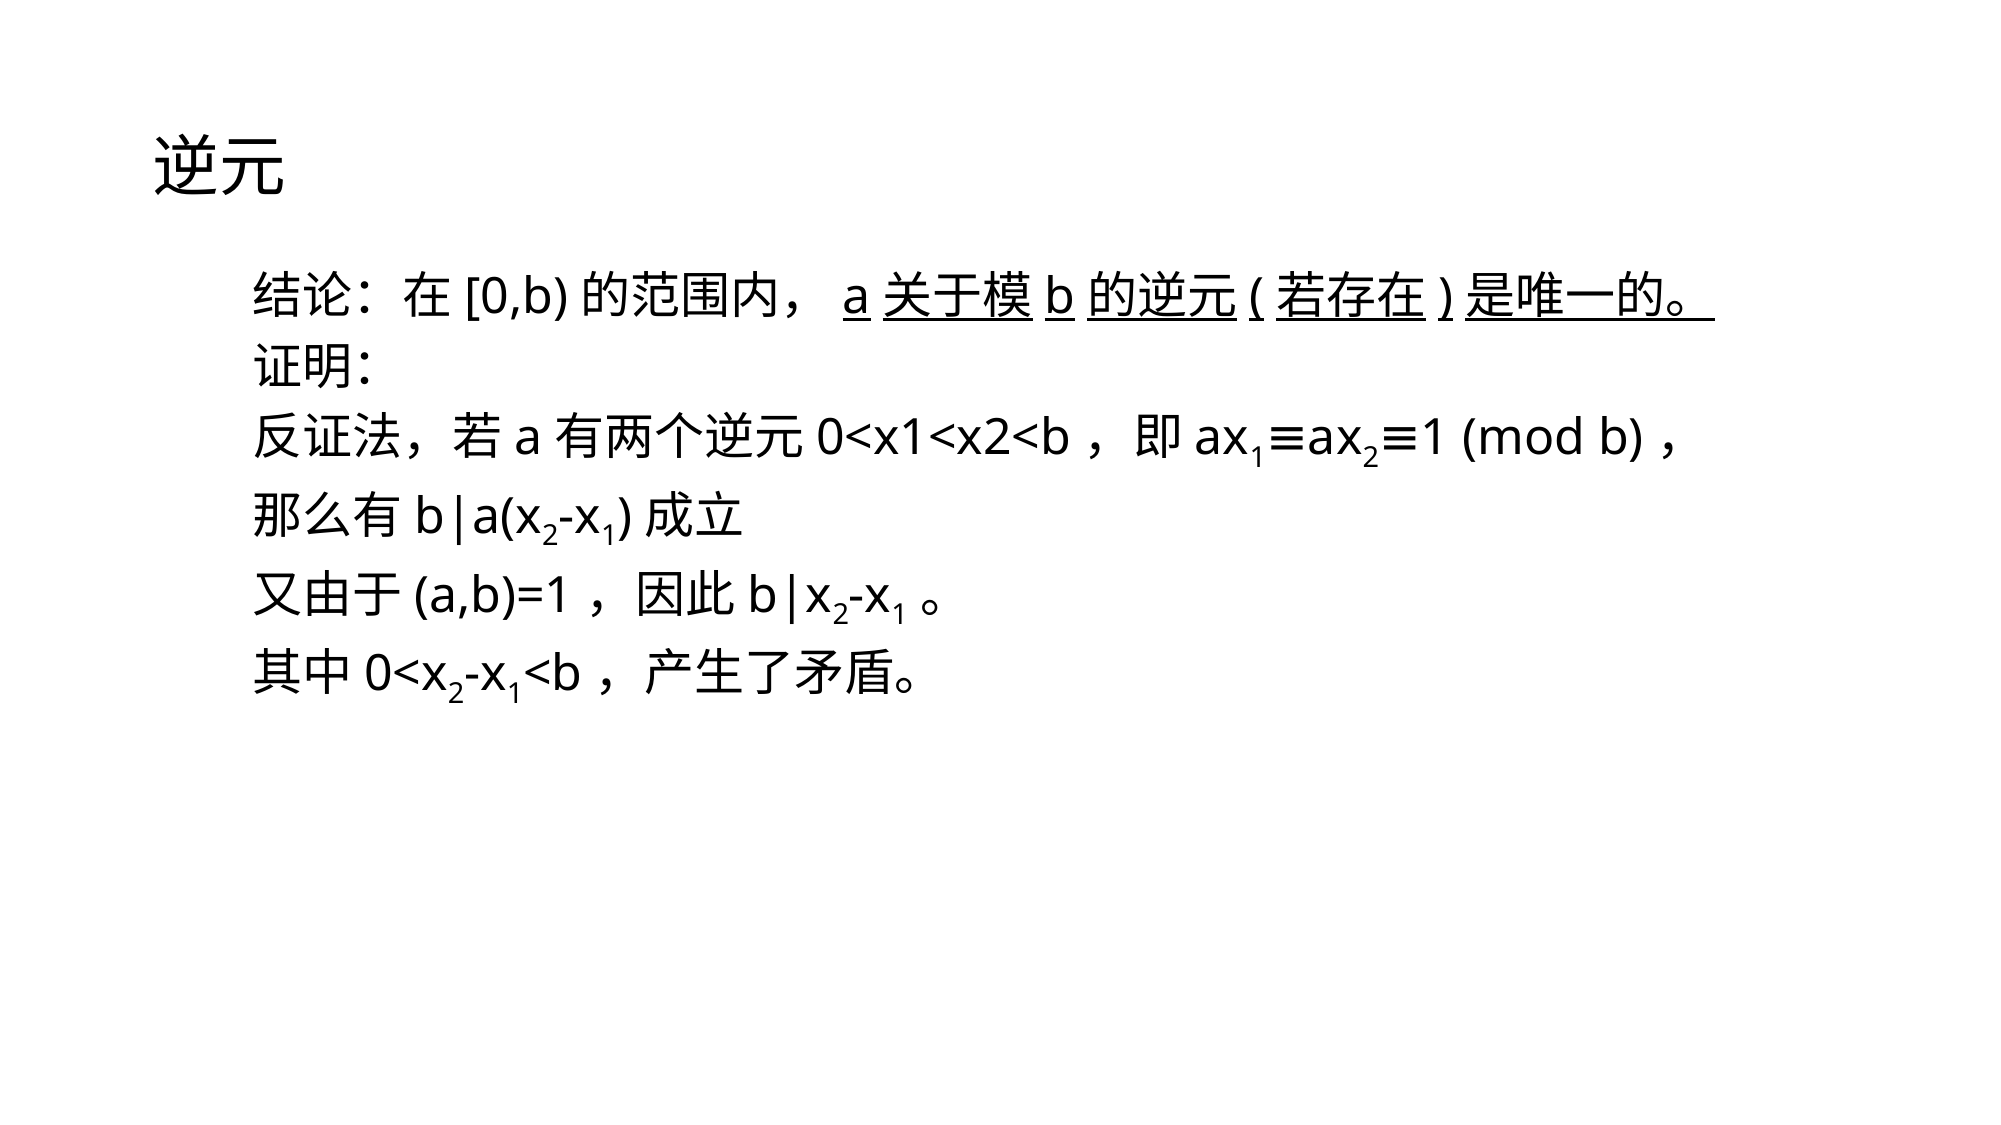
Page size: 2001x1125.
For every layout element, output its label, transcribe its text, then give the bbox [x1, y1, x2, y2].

title 逆元 [137, 59, 1863, 256]
list 结论：在[0,b)的范围内，a关于模b的逆元(若存在)是唯一的。 证明： 反证法，若a有两个逆元0<x1<x2<b，即ax1≡ax2≡1 (mod b)， 那么有b|a(x2-x1)成立 又由于(a,b)=1，因此b|x2-x1。 其中0<x2-x1<b，产生了矛盾。 [137, 256, 1943, 758]
